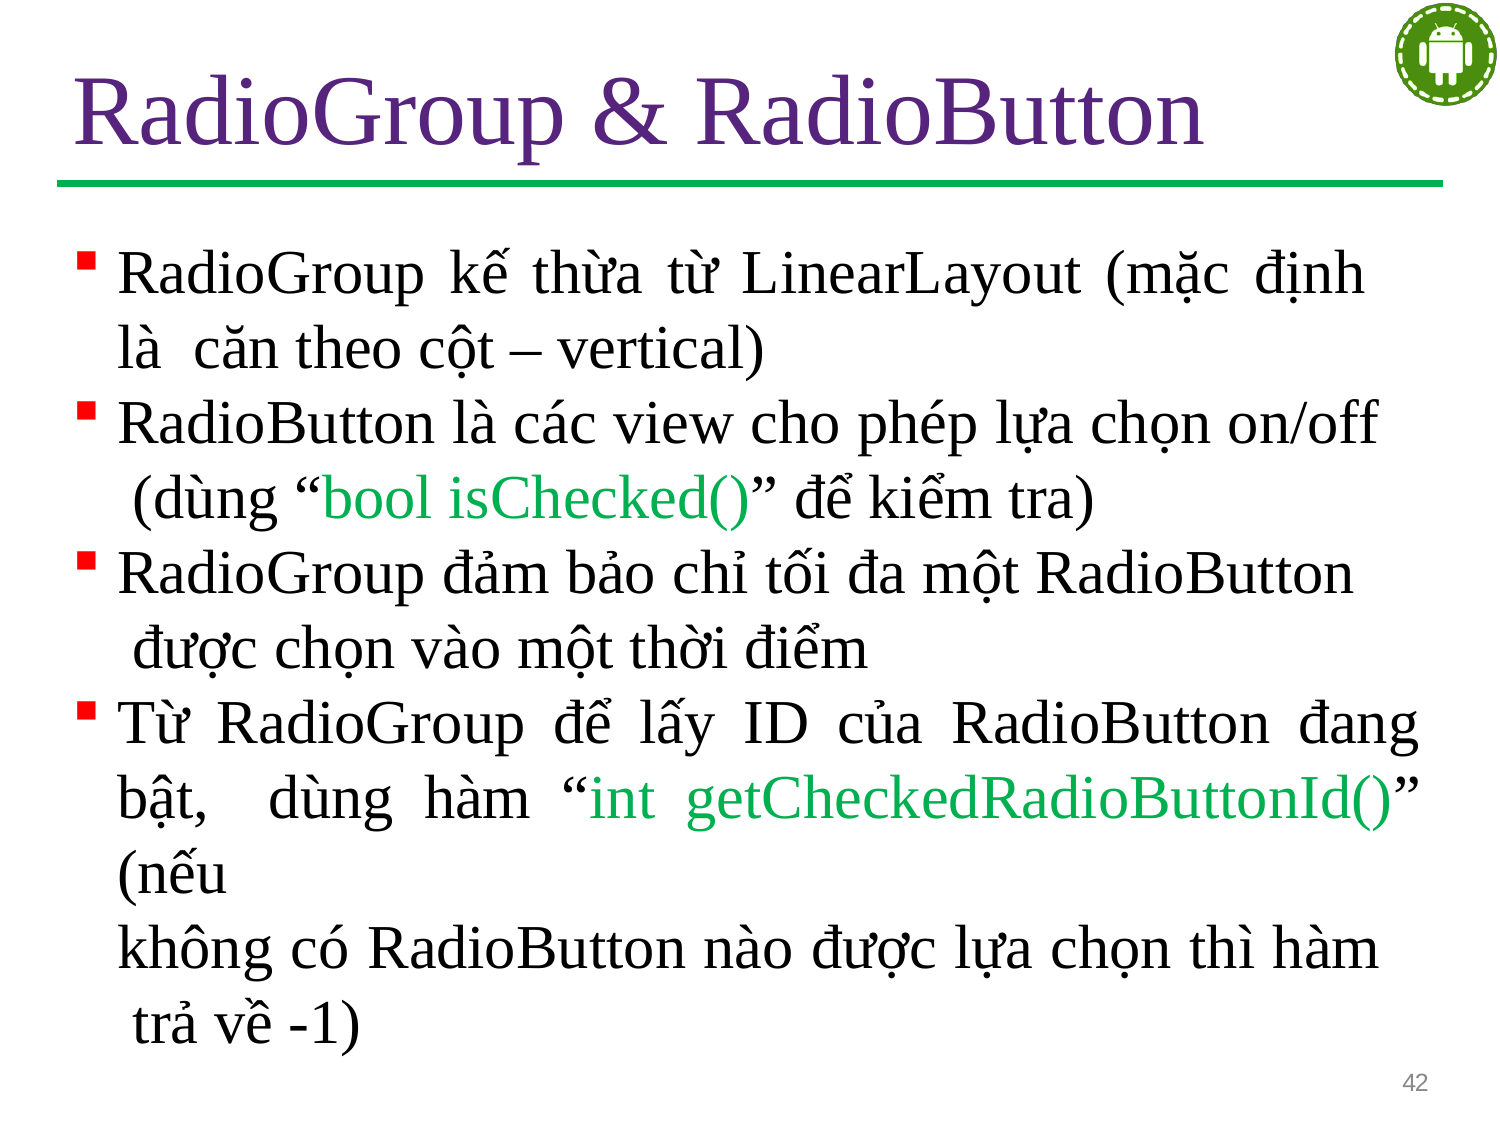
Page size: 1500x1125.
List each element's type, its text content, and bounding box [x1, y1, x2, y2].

picture [1391, 0, 1500, 109]
slide_number 42 [1398, 1070, 1432, 1125]
title RadioGroup & RadioButton [70, 42, 1208, 229]
text_box RadioGroup kế thừa từ LinearLayout (mặc định là căn theo cột – vertical) RadioButton là các view cho phép lựa chọn on/off (dùng “bool isChecked()” để kiểm tra) RadioGroup đảm bảo chỉ tối đa một RadioButton được chọn vào một thời điểm Từ RadioGroup để lấy ID của RadioButton đang bật, dùng hàm “int getCheckedRadioButtonId()” (nếu không có RadioButton nào được lựa chọn thì hàm trả về -1) [70, 229, 1422, 1056]
